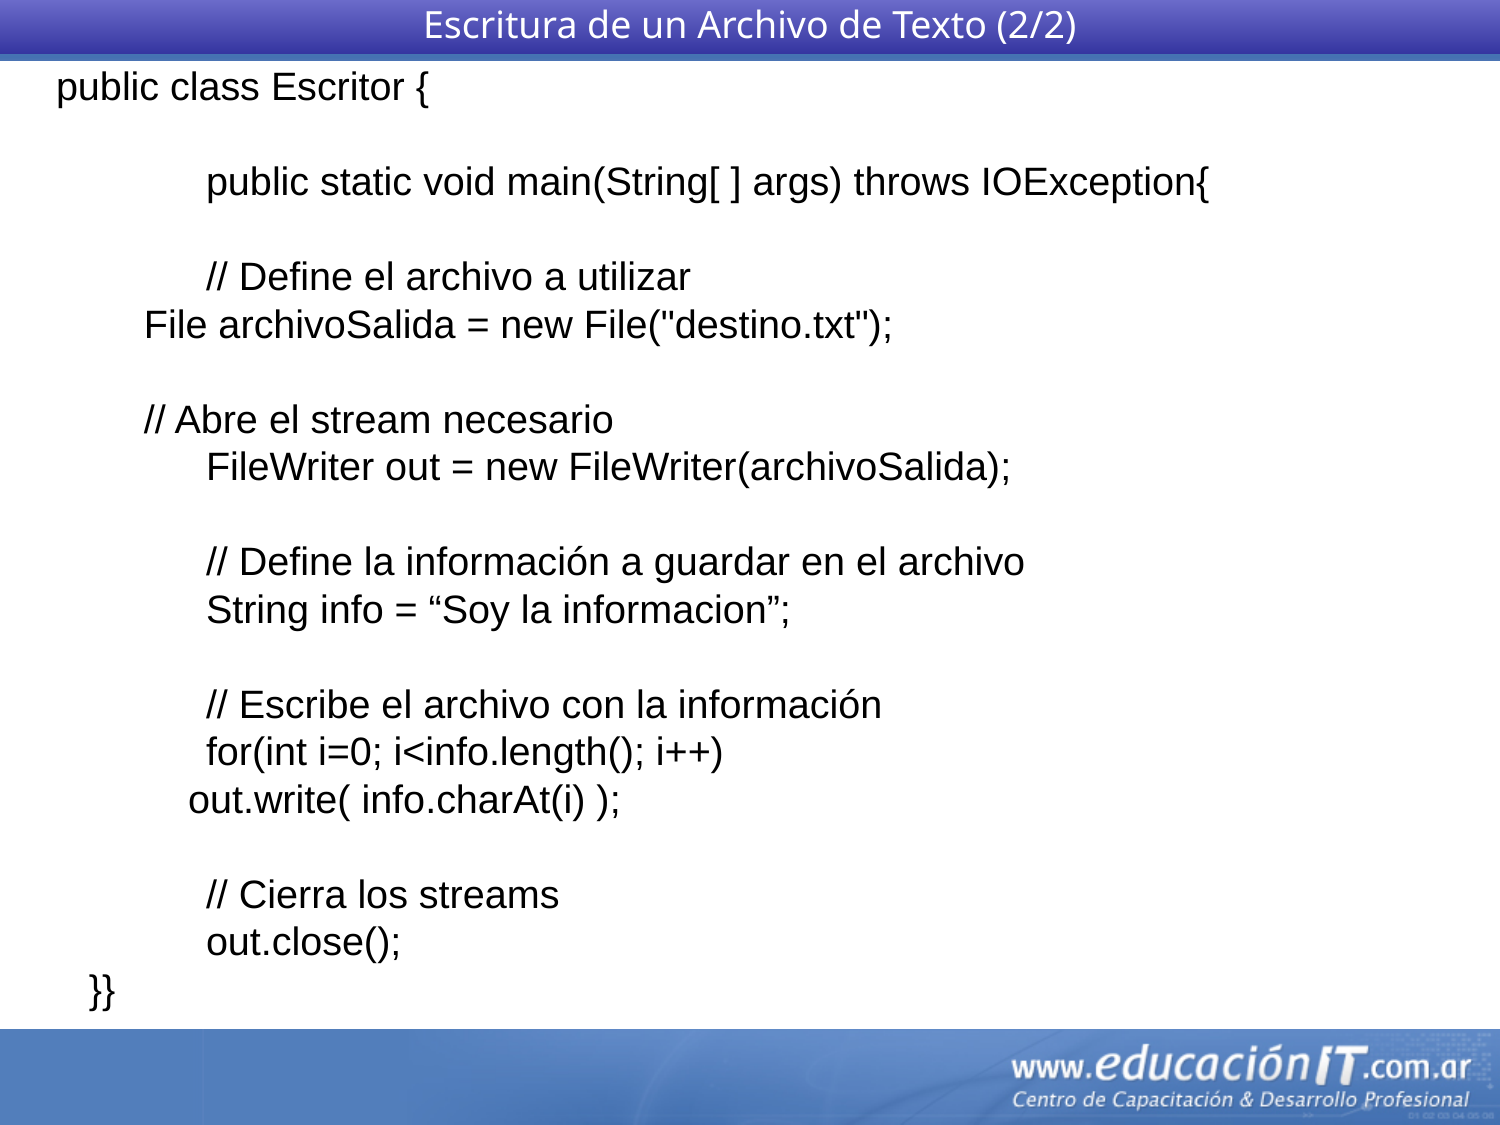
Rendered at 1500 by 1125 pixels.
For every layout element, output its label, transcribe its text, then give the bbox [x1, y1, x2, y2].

picture [1459, 54, 1500, 61]
picture [0, 1029, 1500, 1125]
text_box public class Escritor { public static void main(String[ ] args) throws IOException{ // Define el archivo a utilizar File archivoSalida = new File("destino.txt"); // Abre el stream necesario FileWriter out = new FileWriter(archivoSalida); // Define la información a guardar en el archivo String info = “Soy la informacion”; // Escribe el archivo con la información for(int i=0; i<info.length(); i++) out.write( info.charAt(i) ); // Cierra los streams out.close(); }} [41, 53, 1459, 1019]
picture [0, 54, 41, 61]
text_box Escritura de un Archivo de Texto (2/2) [0, 0, 1500, 54]
